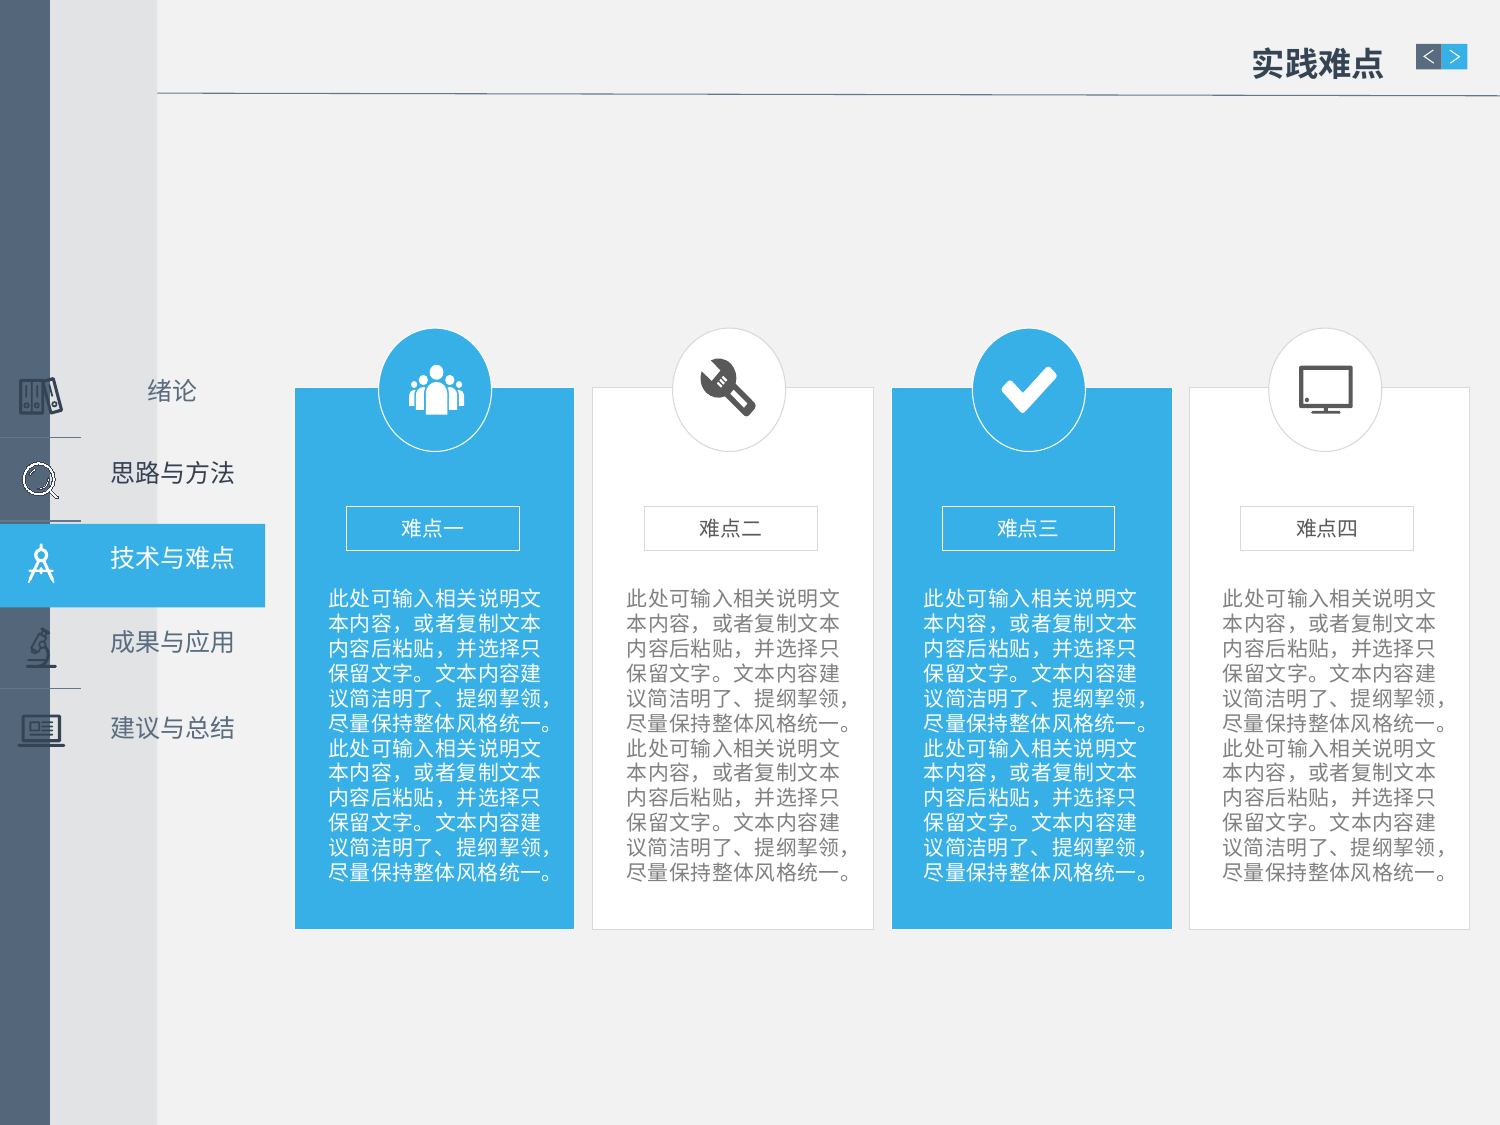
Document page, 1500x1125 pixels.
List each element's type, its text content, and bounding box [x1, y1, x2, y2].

text_box [1268, 328, 1382, 452]
text_box 此处可输入相关说明文本内容，或者复制文本内容后粘贴，并选择只保留文字。文本内容建议简洁明了、提纲挈领，尽量保持整体风格统一。此处可输入相关说明文本内容，或者复制文本内容后粘贴，并选择只保留文字。文本内容建议简洁明了、提纲挈领，尽量保持整体风格统一。 [1207, 578, 1451, 926]
text_box [418, 374, 428, 386]
text_box 此处可输入相关说明文本内容，或者复制文本内容后粘贴，并选择只保留文字。文本内容建议简洁明了、提纲挈领，尽量保持整体风格统一。此处可输入相关说明文本内容，或者复制文本内容后粘贴，并选择只保留文字。文本内容建议简洁明了、提纲挈领，尽量保持整体风格统一。 [909, 578, 1152, 926]
text_box [378, 328, 492, 452]
text_box [972, 328, 1086, 452]
text_box 难点三 [941, 505, 1116, 552]
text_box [962, 18, 1468, 88]
text_box [1299, 365, 1353, 414]
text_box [0, 367, 266, 758]
text_box [891, 387, 1173, 930]
text_box 此处可输入相关说明文本内容，或者复制文本内容后粘贴，并选择只保留文字。文本内容建议简洁明了、提纲挈领，尽量保持整体风格统一。此处可输入相关说明文本内容，或者复制文本内容后粘贴，并选择只保留文字。文本内容建议简洁明了、提纲挈领，尽量保持整体风格统一。 [611, 578, 855, 926]
text_box [592, 387, 874, 930]
text_box [1001, 366, 1057, 414]
text_box [445, 374, 455, 386]
text_box 难点一 [346, 505, 520, 552]
text_box 难点二 [644, 505, 819, 552]
text_box 此处可输入相关说明文本内容，或者复制文本内容后粘贴，并选择只保留文字。文本内容建议简洁明了、提纲挈领，尽量保持整体风格统一。此处可输入相关说明文本内容，或者复制文本内容后粘贴，并选择只保留文字。文本内容建议简洁明了、提纲挈领，尽量保持整体风格统一。 [313, 578, 557, 926]
text_box [429, 364, 444, 380]
text_box 难点四 [1240, 505, 1415, 552]
text_box [700, 358, 756, 417]
text_box [294, 387, 575, 930]
text_box [1189, 387, 1470, 930]
text_box [672, 328, 786, 452]
text_box [409, 381, 465, 415]
